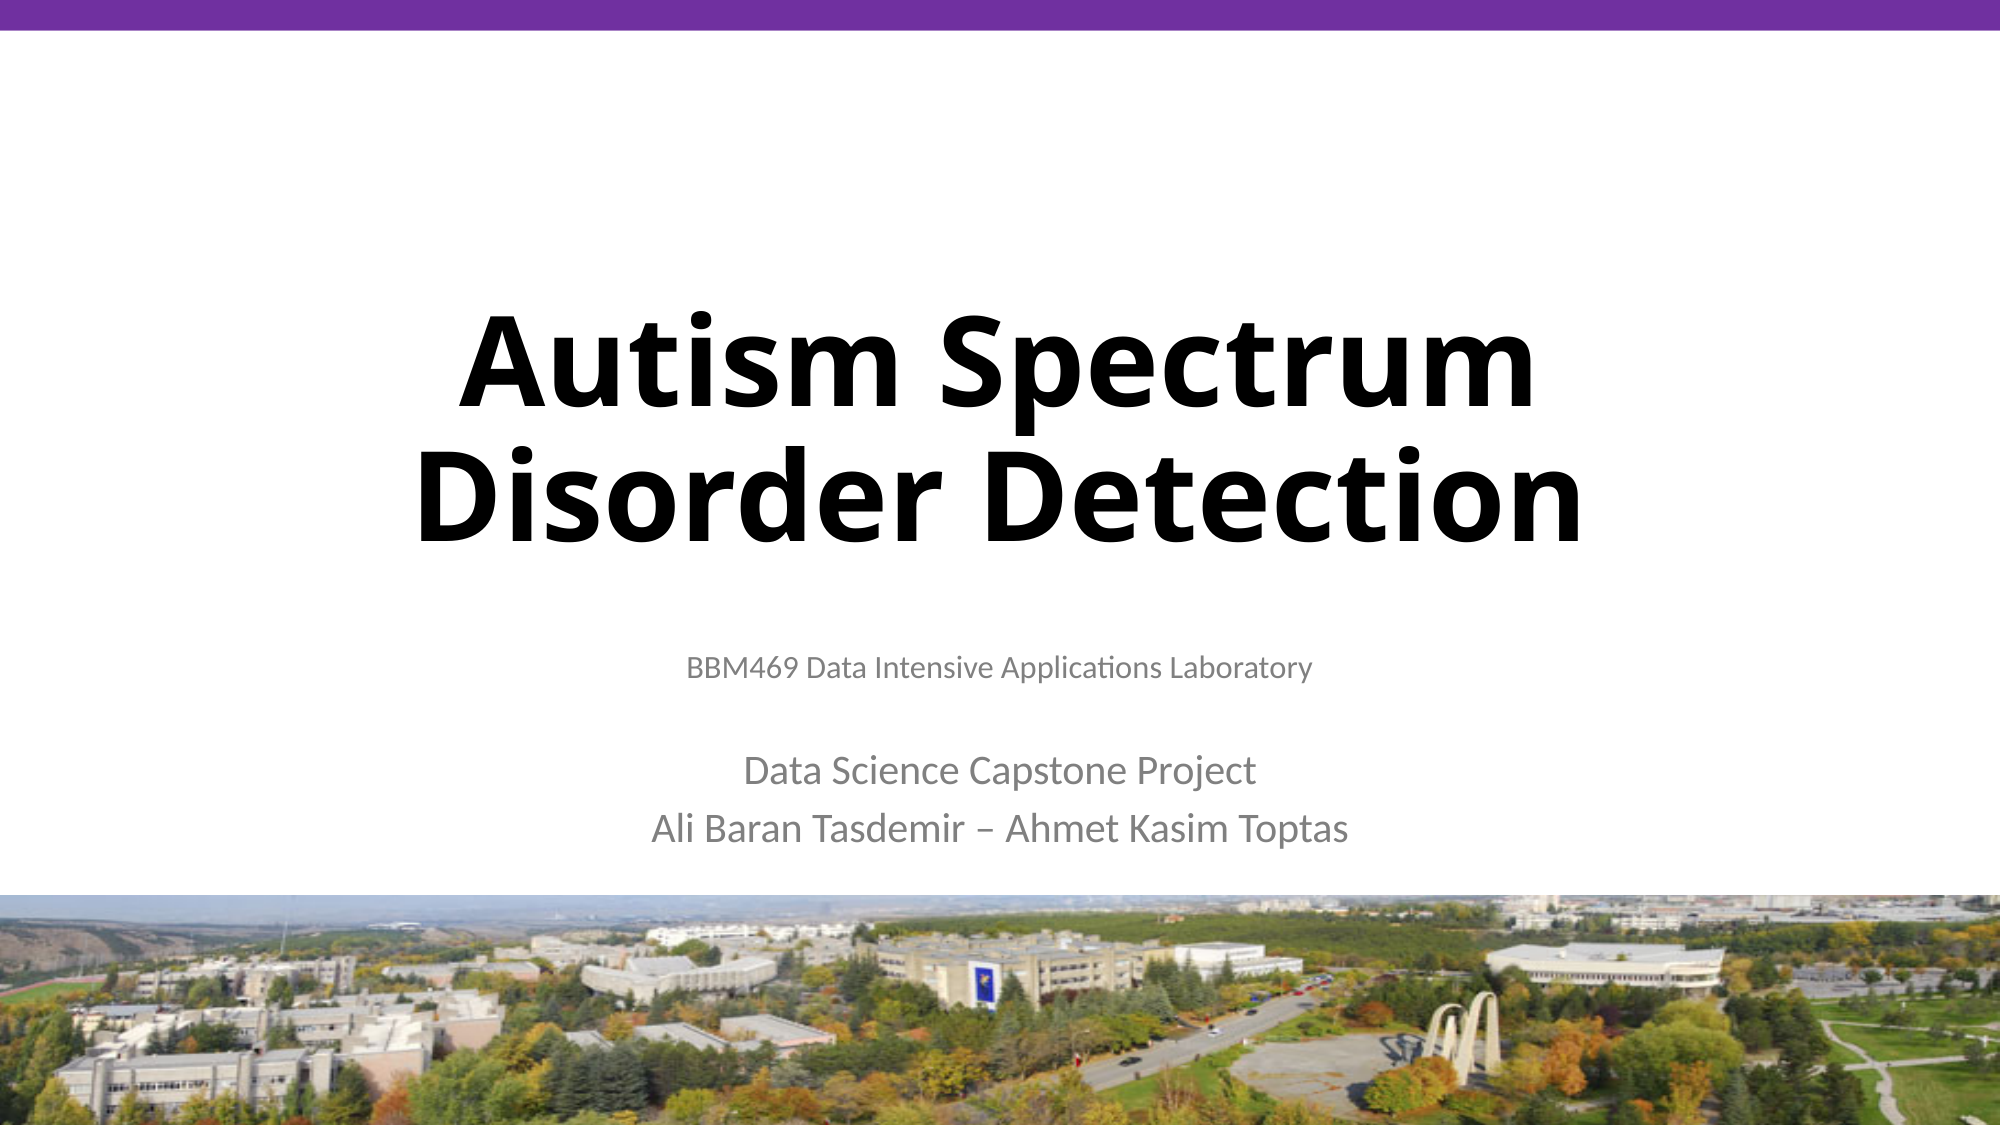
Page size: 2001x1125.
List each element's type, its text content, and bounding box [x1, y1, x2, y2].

subtitle BBM469 Data Intensive Applications Laboratory Data Science Capstone Project Ali Baran Tasdemir – Ahmet Kasim Toptas [249, 590, 1750, 863]
title Autism Spectrum Disorder Detection [249, 184, 1750, 576]
picture [0, 895, 2000, 1125]
